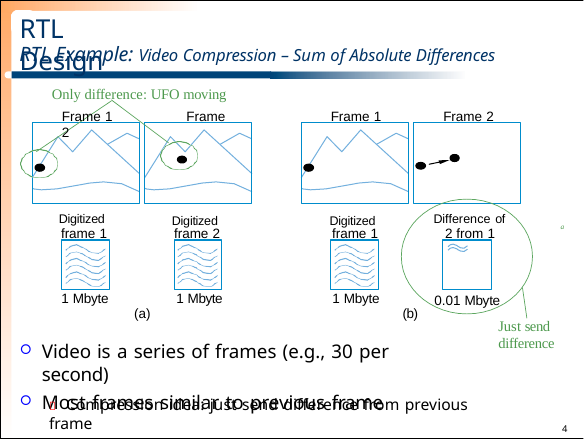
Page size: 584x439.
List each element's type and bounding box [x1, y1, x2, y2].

text_box [0, 0, 584, 439]
